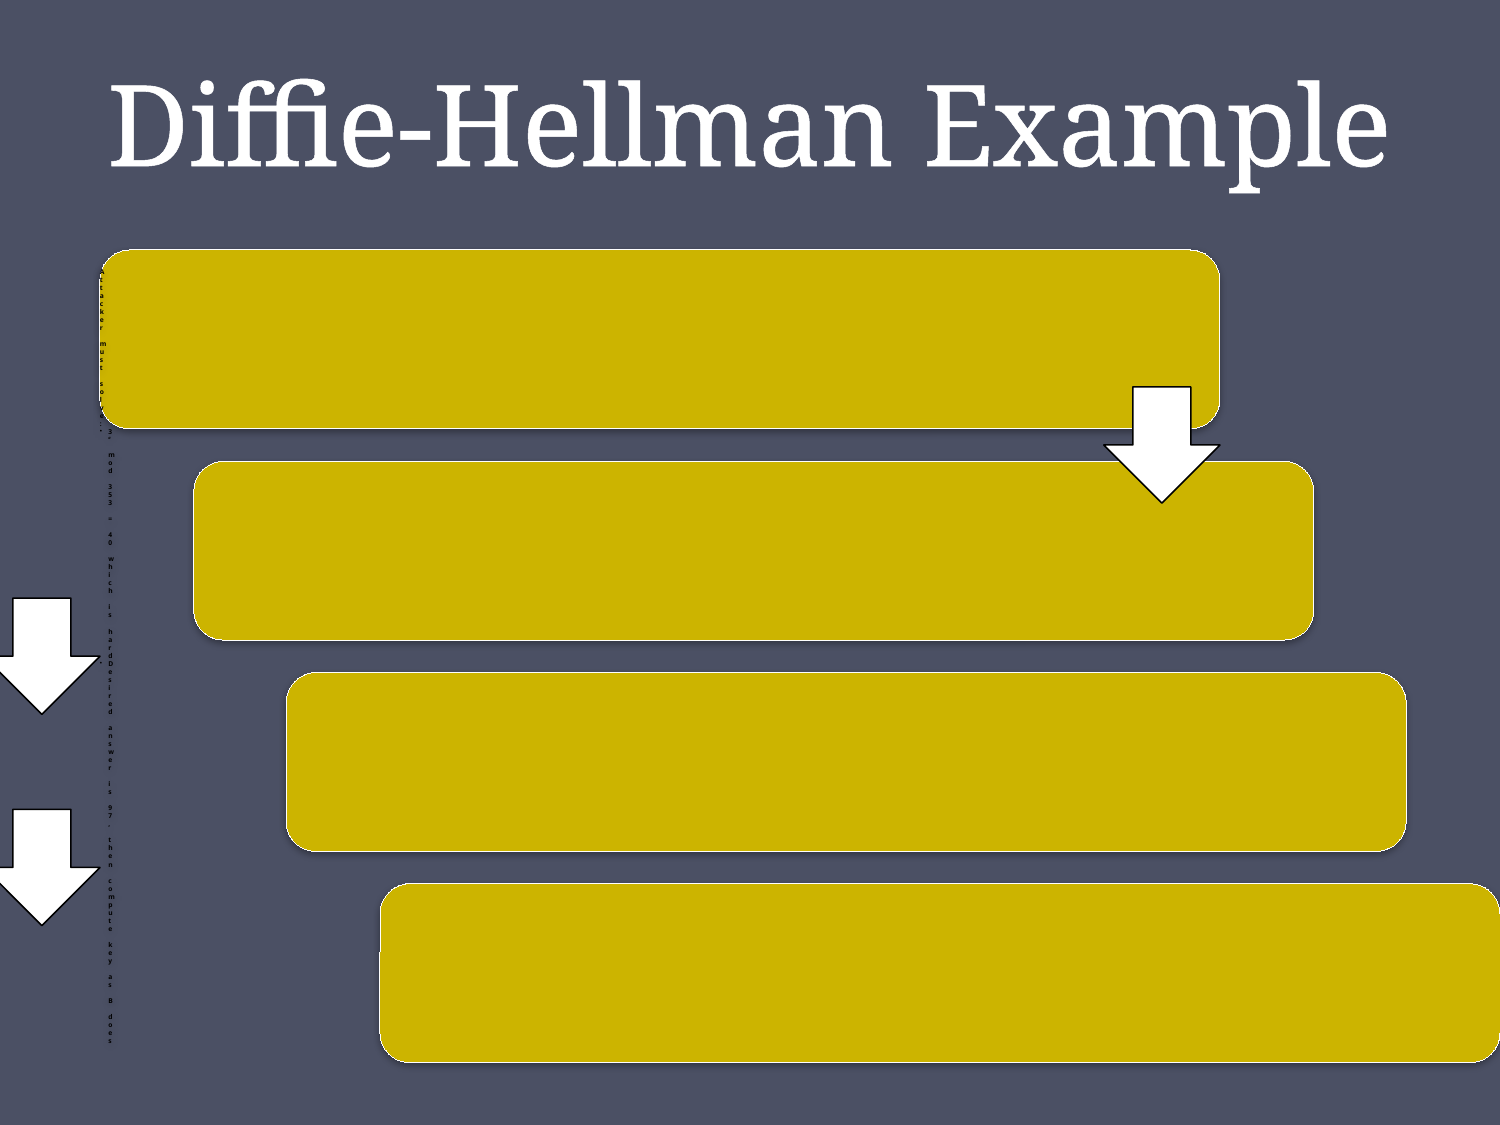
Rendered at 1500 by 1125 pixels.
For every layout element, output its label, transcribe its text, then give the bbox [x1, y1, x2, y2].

title Diffie-Hellman Example [0, 0, 1500, 197]
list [99, 249, 1500, 1063]
